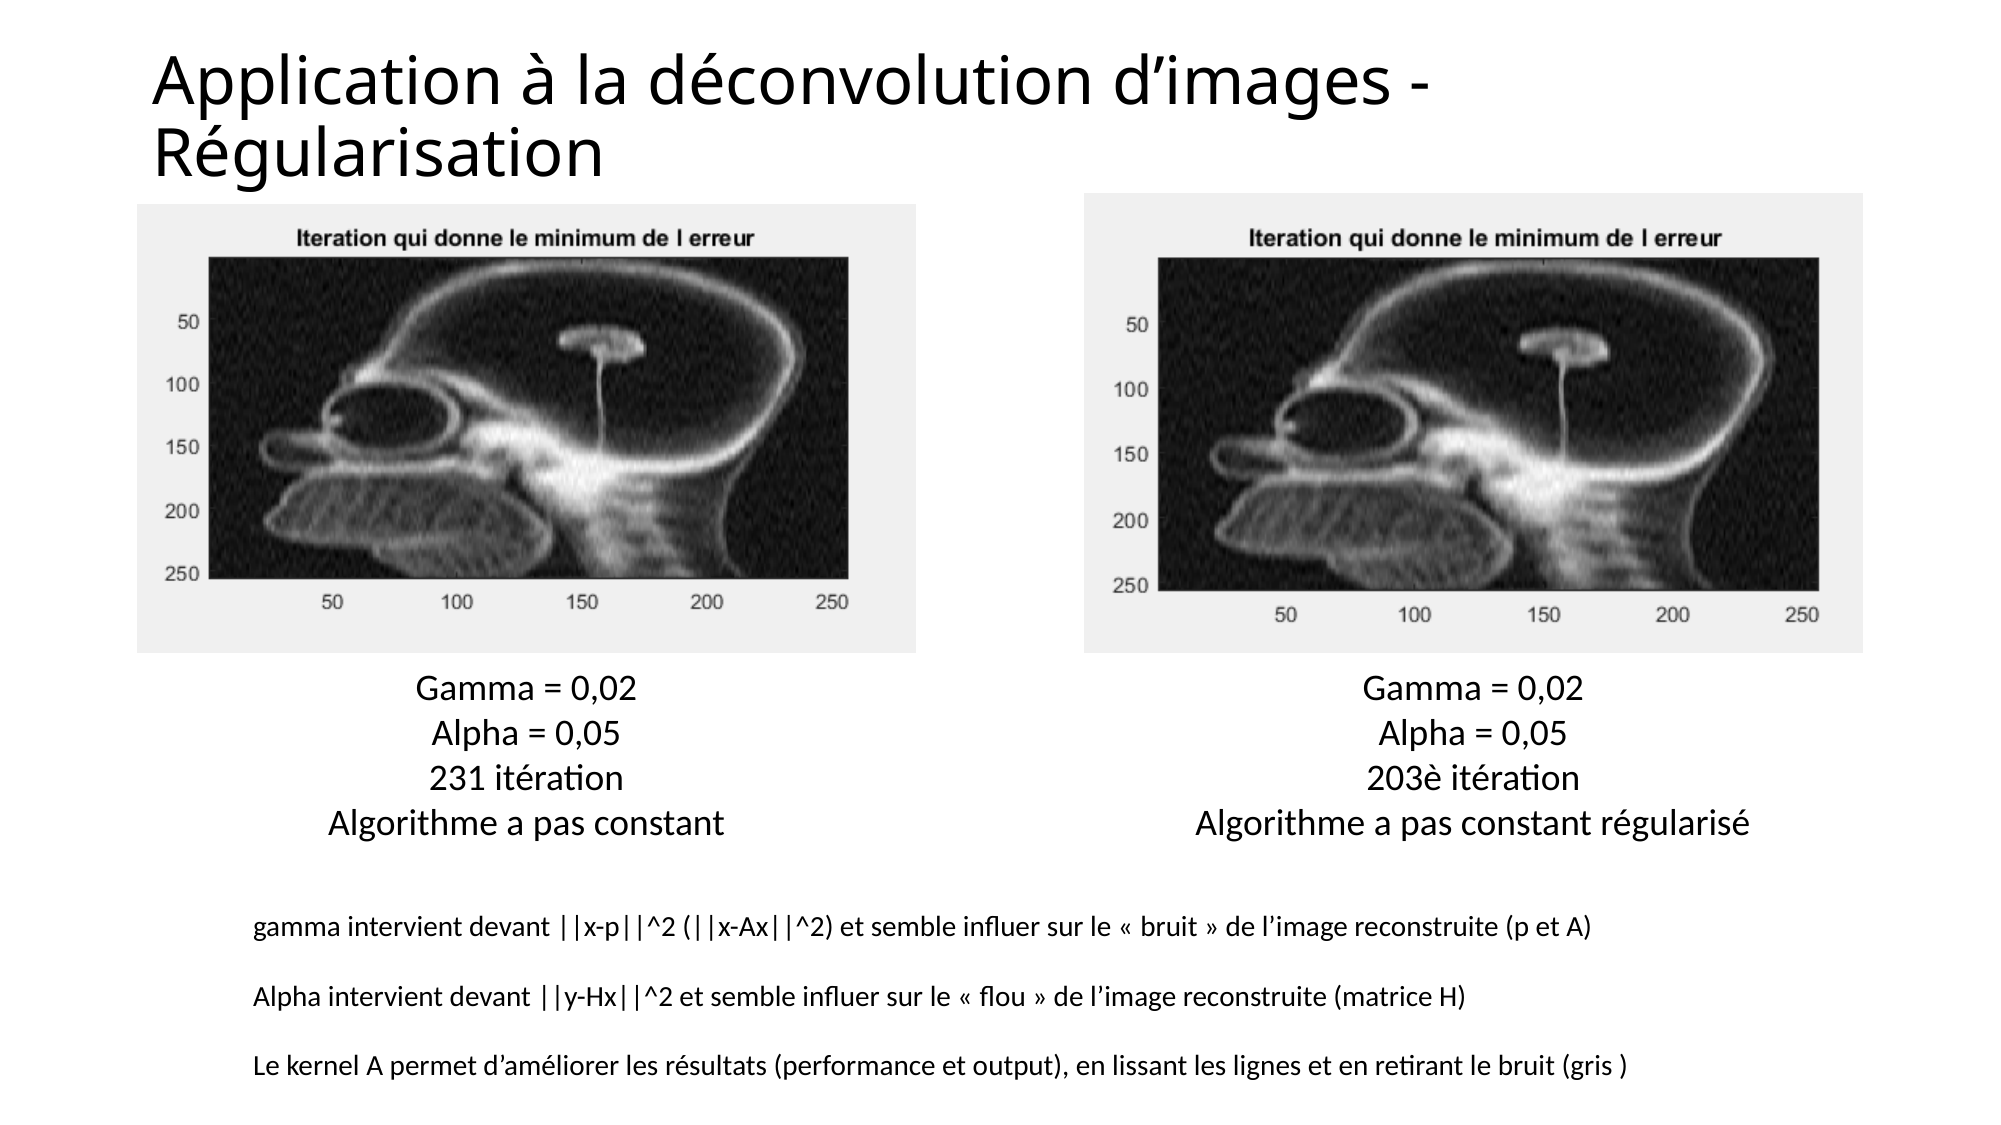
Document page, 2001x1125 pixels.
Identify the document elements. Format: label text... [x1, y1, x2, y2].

text_box Gamma = 0,02 Alpha = 0,05 231 itération Algorithme a pas constant [308, 655, 745, 851]
title Application à la déconvolution d’images - Régularisation [137, 10, 1863, 228]
text_box gamma intervient devant ||x-p||^2 (||x-Ax||^2) et semble influer sur le « bruit » de l’image reconstruite (p et A) Alpha intervient devant ||y-Hx||^2 et semble influer sur le « flou » de l’image reconstruite (matrice H) Le kernel A permet d’améliorer les résultats (performance et output), en lissant les lignes et en retirant le bruit (gris ) [238, 899, 2000, 1125]
picture [1084, 193, 1863, 653]
picture [137, 204, 916, 653]
text_box Gamma = 0,02 Alpha = 0,05 203è itération Algorithme a pas constant régularisé [973, 655, 1974, 851]
